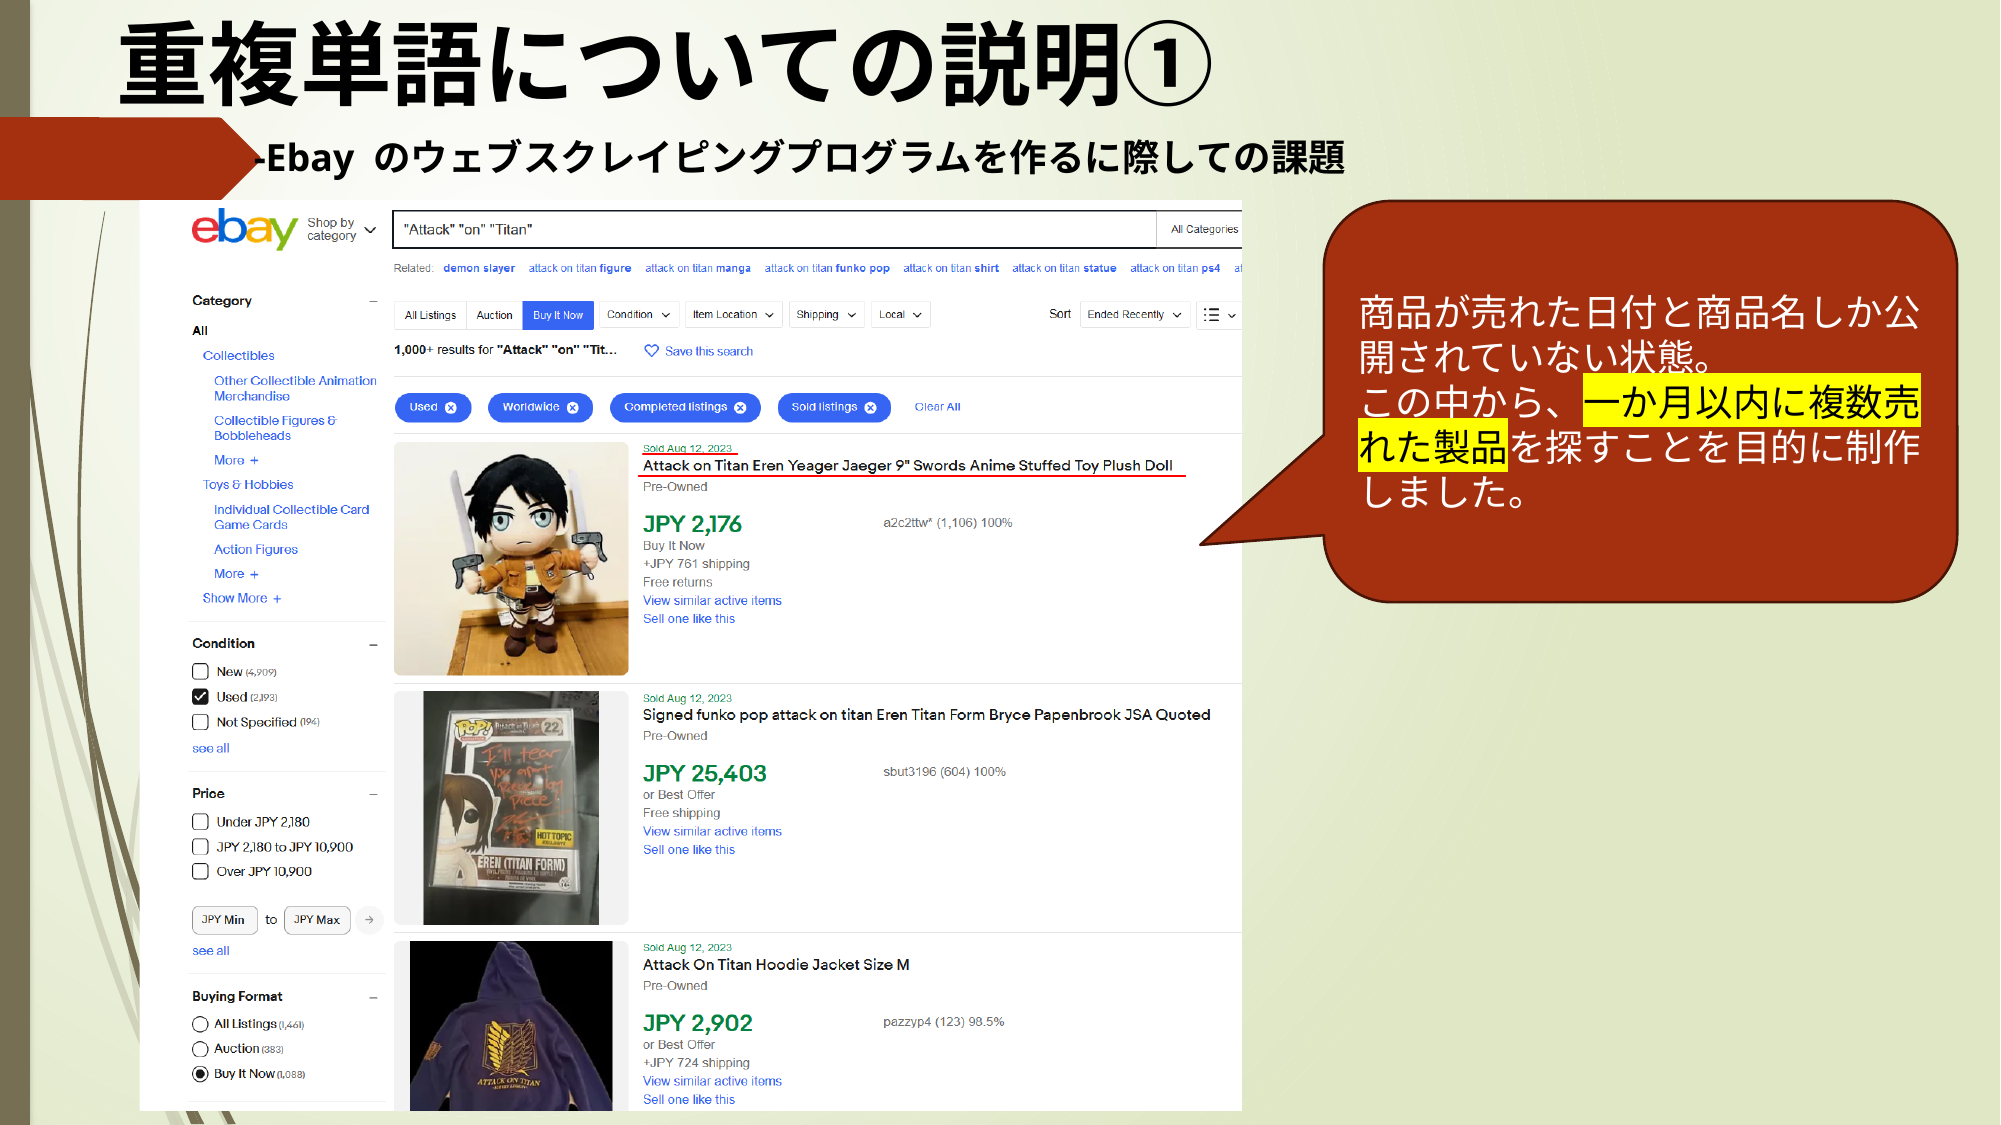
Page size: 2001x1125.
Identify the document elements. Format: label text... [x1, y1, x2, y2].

text_box 商品が売れた日付と商品名しか公開されていない状態。 この中から、一か月以内に複数売れた製品を探すことを目的に制作しました。 [1246, 199, 1959, 604]
picture [139, 200, 1243, 1111]
text_box -Ebay のウェブスクレイピングプログラムを作るに際しての課題 [239, 126, 1991, 186]
text_box 重複単語についての説明① [102, 0, 1308, 125]
